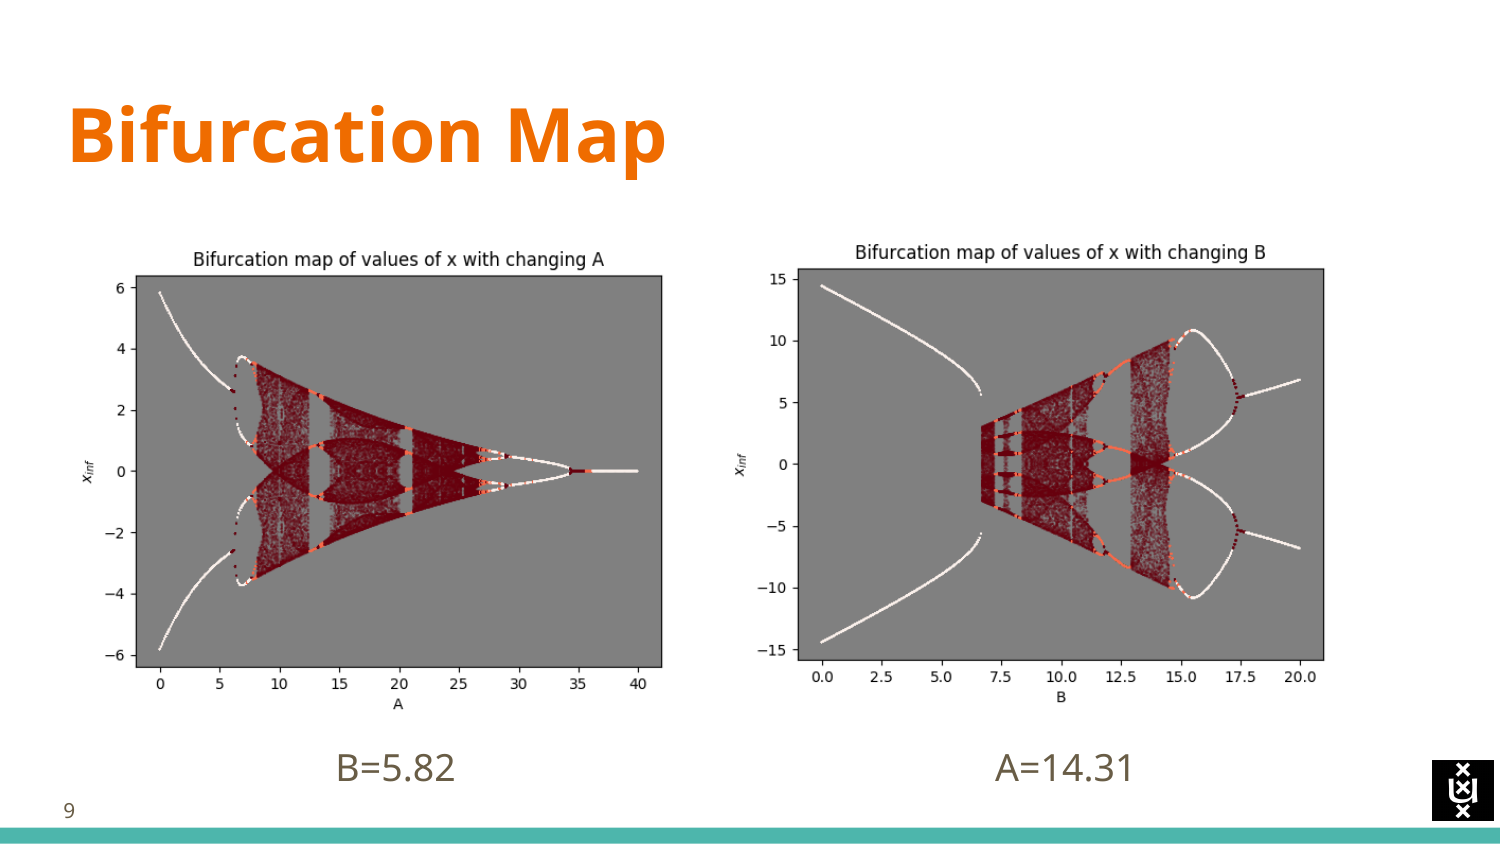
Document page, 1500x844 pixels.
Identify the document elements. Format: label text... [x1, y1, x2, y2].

list B=5.82 [320, 732, 482, 809]
list A=14.31 [980, 725, 1164, 809]
slide_number ‹#› [0, 779, 90, 844]
title Bifurcation Map [51, 72, 1449, 189]
picture [50, 207, 1391, 723]
picture [1432, 760, 1494, 821]
